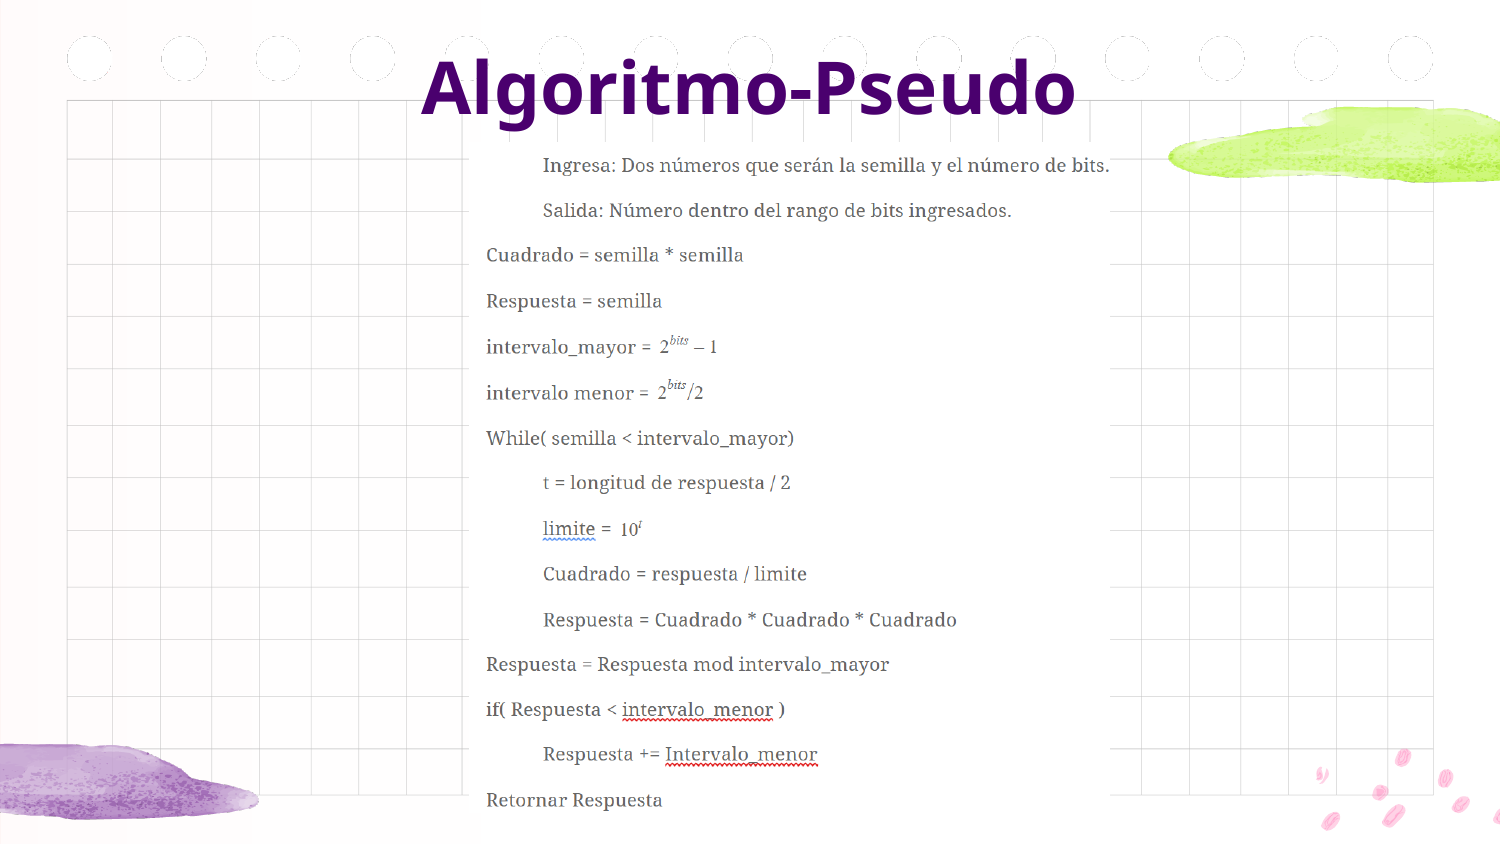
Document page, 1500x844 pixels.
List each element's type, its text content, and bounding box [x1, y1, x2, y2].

title Algoritmo-Pseudo [117, 38, 1383, 133]
picture [0, 0, 1500, 844]
